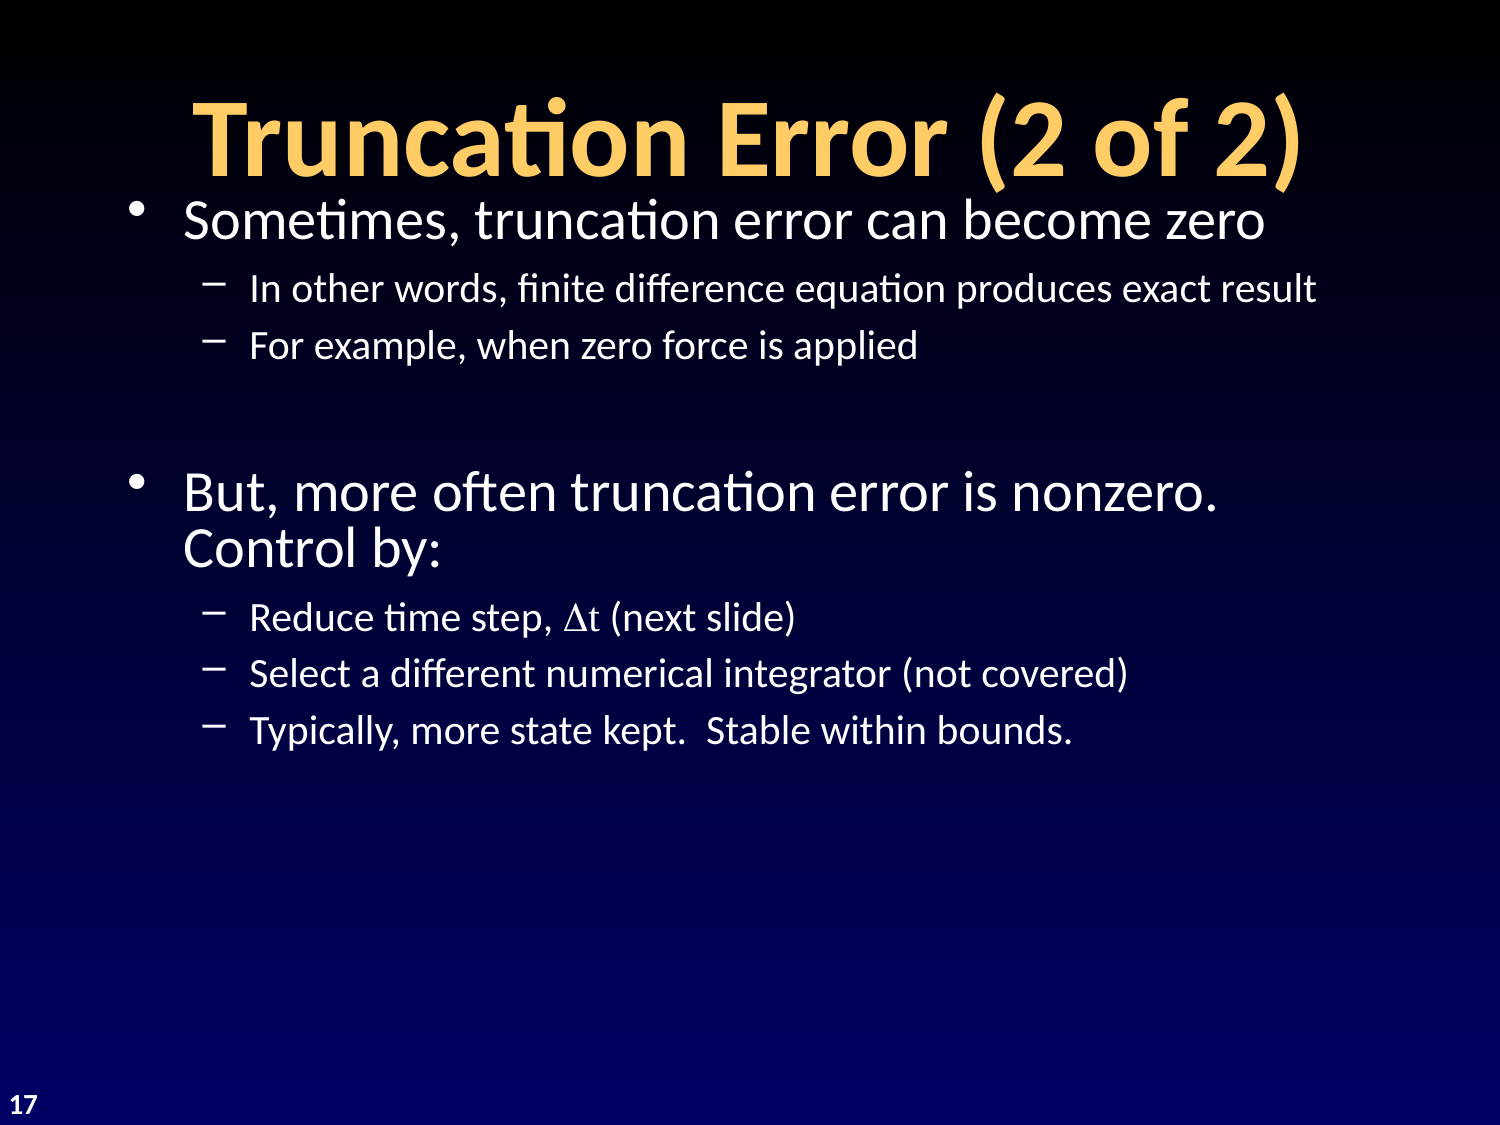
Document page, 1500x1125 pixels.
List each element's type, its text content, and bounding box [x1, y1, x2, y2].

title Truncation Error (2 of 2) [112, 37, 1388, 187]
slide_number 17 [0, 1078, 93, 1125]
list Sometimes, truncation error can become zero In other words, finite difference equation produces exact result For example, when zero force is applied But, more often truncation error is nonzero. Control by: Reduce time step, Dt (next slide) Select a different numerical integrator (not covered) Typically, more state kept. Stable within bounds. [112, 187, 1388, 541]
list Sometimes, truncation error can become zero In other words, finite difference equation produces exact result For example, when zero force is applied But, more often truncation error is nonzero. Control by: Reduce time step, Dt (next slide) Select a different numerical integrator (not covered) Typically, more state kept. Stable within bounds. [112, 542, 1388, 963]
